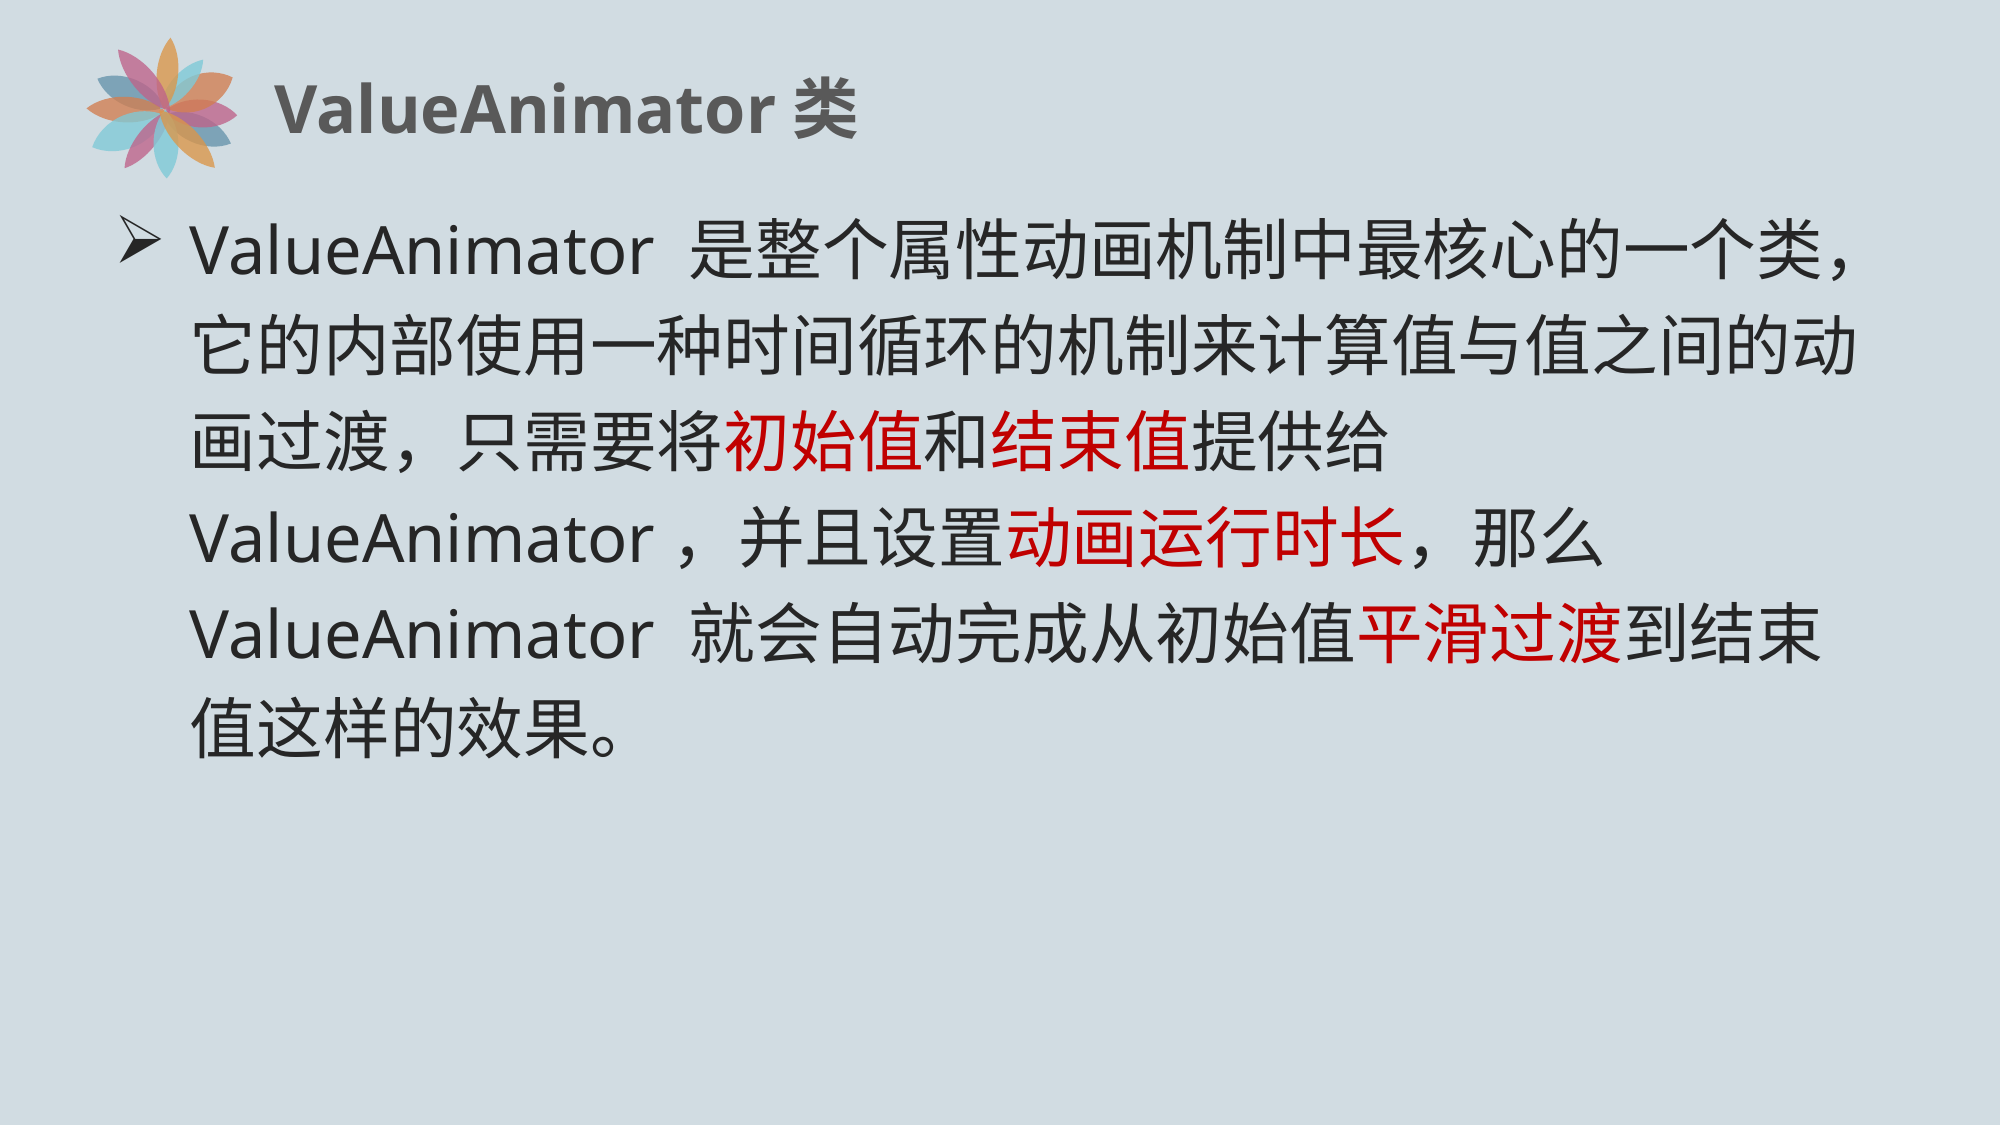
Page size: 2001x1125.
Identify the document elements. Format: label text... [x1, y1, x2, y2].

title ValueAnimator类 [259, 41, 1594, 173]
list ValueAnimator 是整个属性动画机制中最核心的一个类，它的内部使用一种时间循环的机制来计算值与值之间的动画过渡，只需要将初始值和结束值提供给 ValueAnimator，并且设置动画运行时长，那么 ValueAnimator 就会自动完成从初始值平滑过渡到结束值这样的效果。 [99, 184, 1900, 1004]
